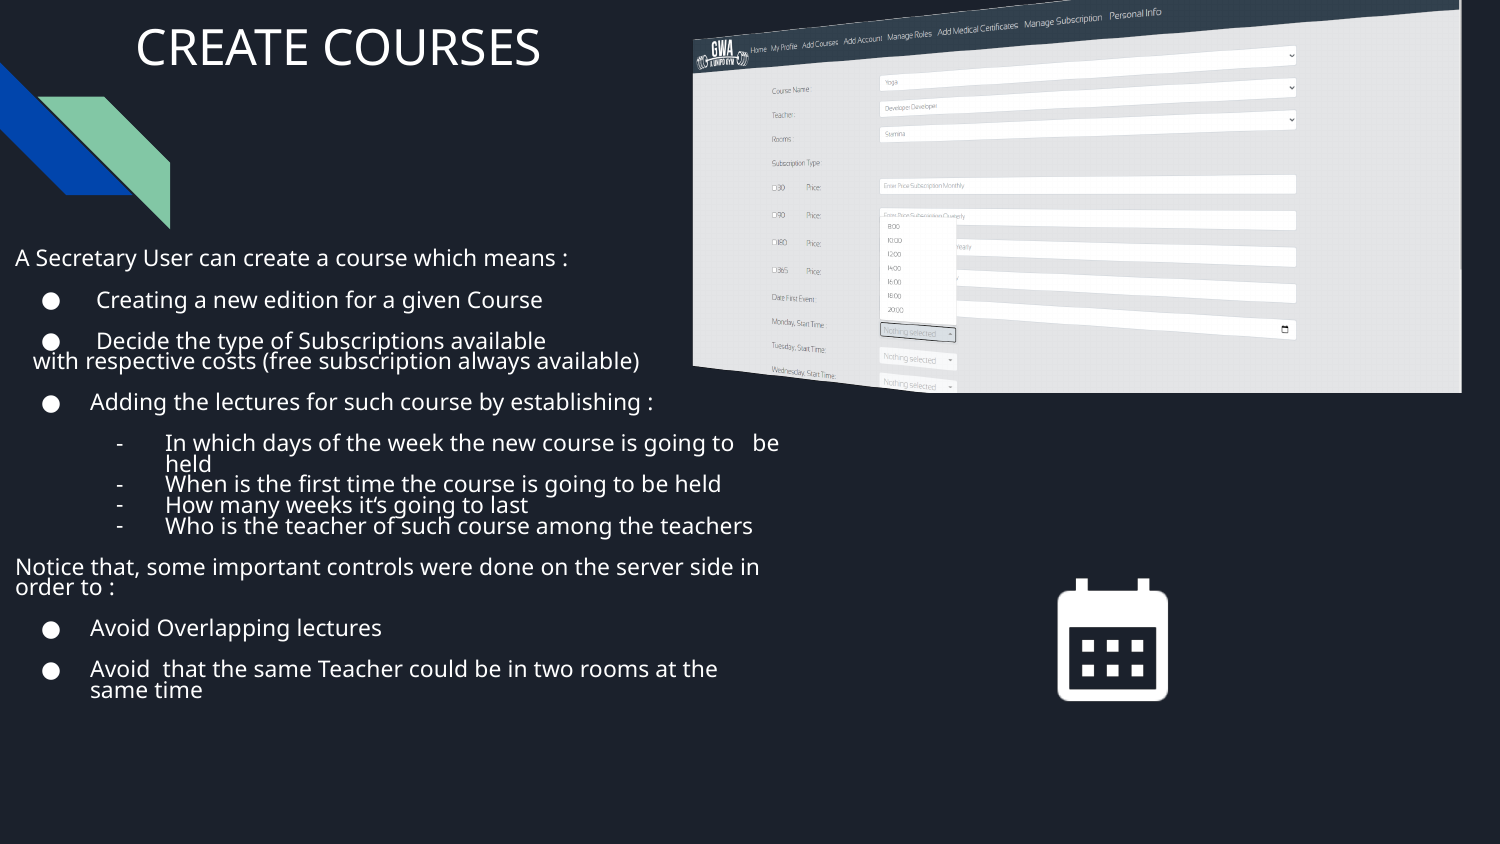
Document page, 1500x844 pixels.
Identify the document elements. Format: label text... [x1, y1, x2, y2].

picture [1039, 566, 1188, 715]
title CREATE COURSES [0, 0, 679, 110]
picture [689, 0, 1487, 393]
list A Secretary User can create a course which means : Creating a new edition for a given Course Decide the type of Subscriptions available with respective costs (free subscription always available) Adding the lectures for such course by establishing : In which days of the week the new course is going to be held When is the first time the course is going to be held How many weeks it‘s going to last Who is the teacher of such course among the teachers Notice that, some important controls were done on the server side in order to : Avoid Overlapping lectures Avoid that the same Teacher could be in two rooms at the same time [0, 235, 798, 802]
